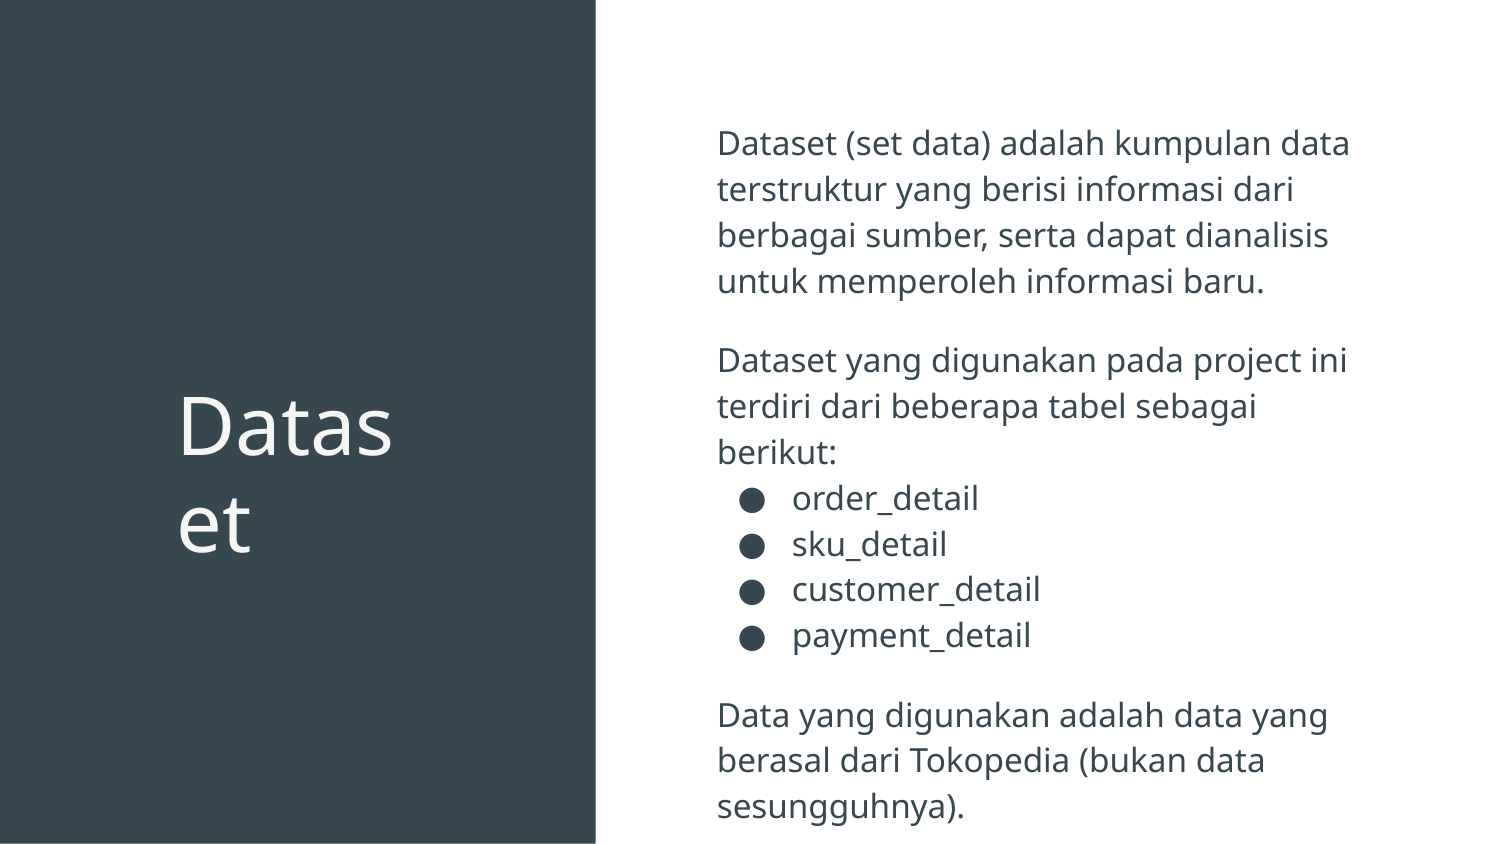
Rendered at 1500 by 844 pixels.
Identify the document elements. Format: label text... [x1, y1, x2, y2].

title Dataset [161, 359, 419, 485]
list Dataset (set data) adalah kumpulan data terstruktur yang berisi informasi dari berbagai sumber, serta dapat dianalisis untuk memperoleh informasi baru. Dataset yang digunakan pada project ini terdiri dari beberapa tabel sebagai berikut: order_detail sku_detail customer_detail payment_detail Data yang digunakan adalah data yang berasal dari Tokopedia (bukan data sesungguhnya). [701, 101, 1402, 743]
